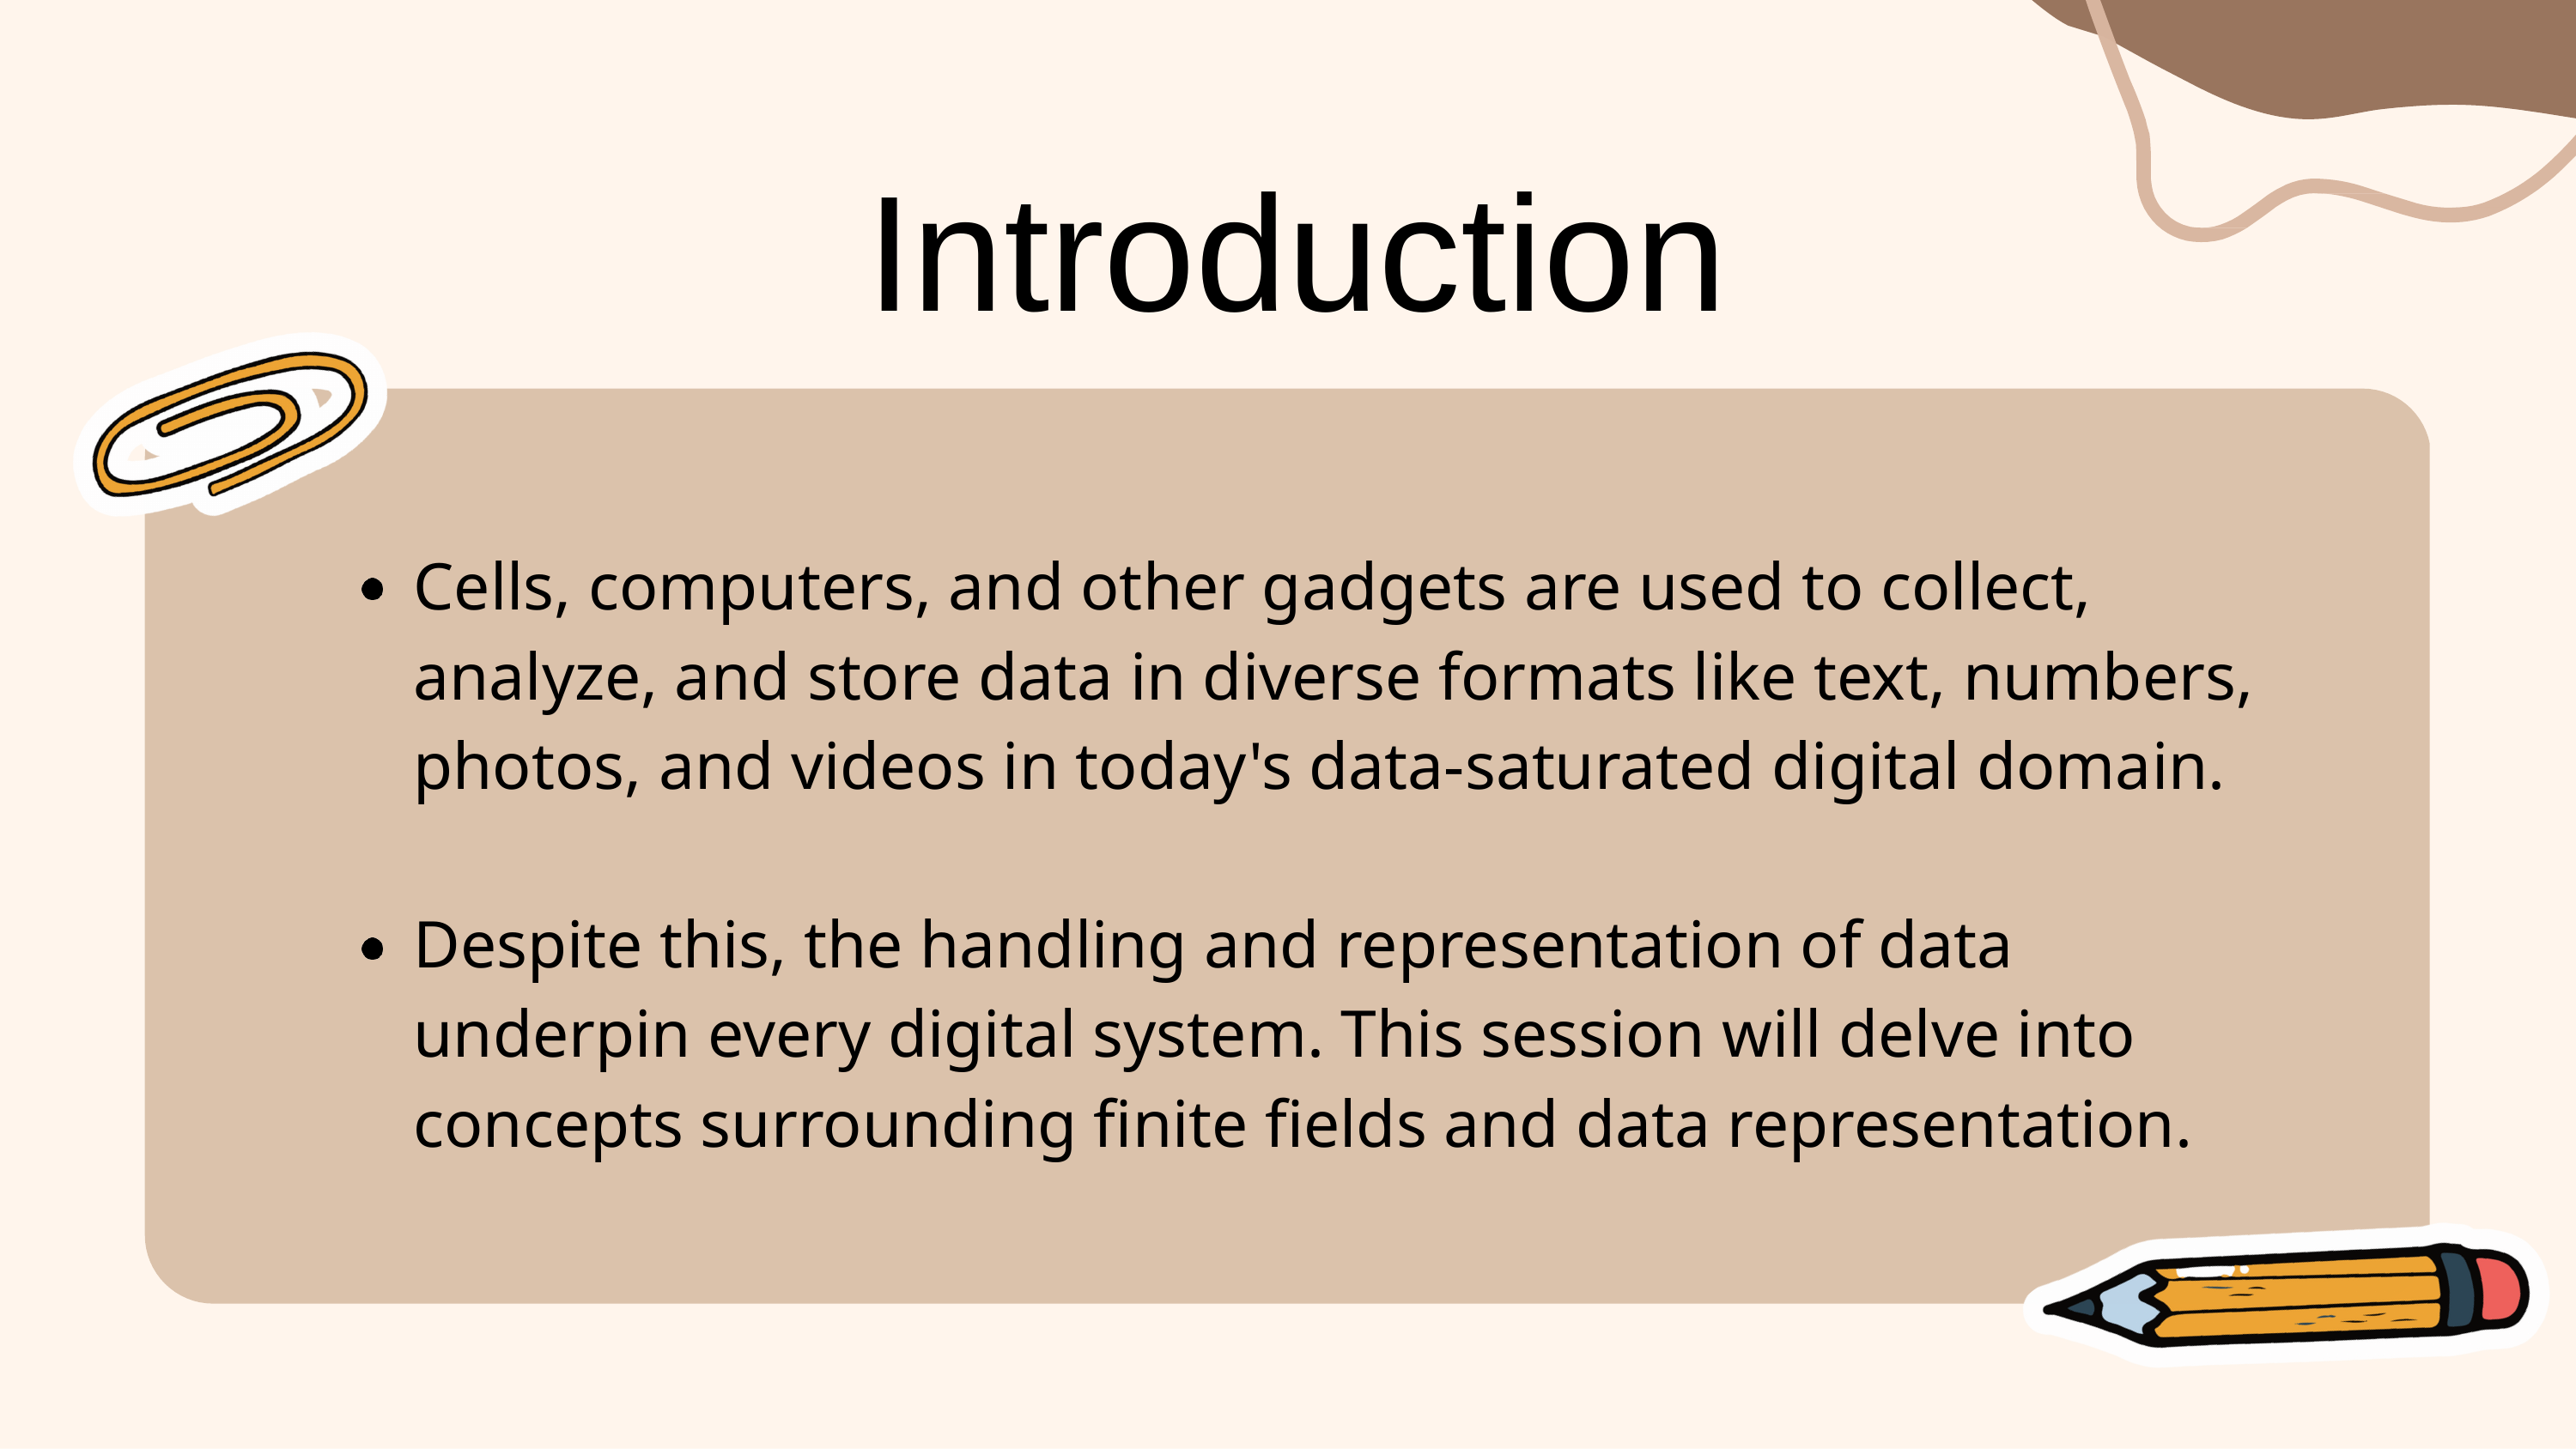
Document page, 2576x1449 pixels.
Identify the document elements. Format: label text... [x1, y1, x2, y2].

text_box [2032, 0, 2576, 243]
title Introduction [865, 144, 1933, 254]
picture [361, 578, 384, 600]
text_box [55, 257, 2576, 1449]
picture [361, 937, 384, 960]
